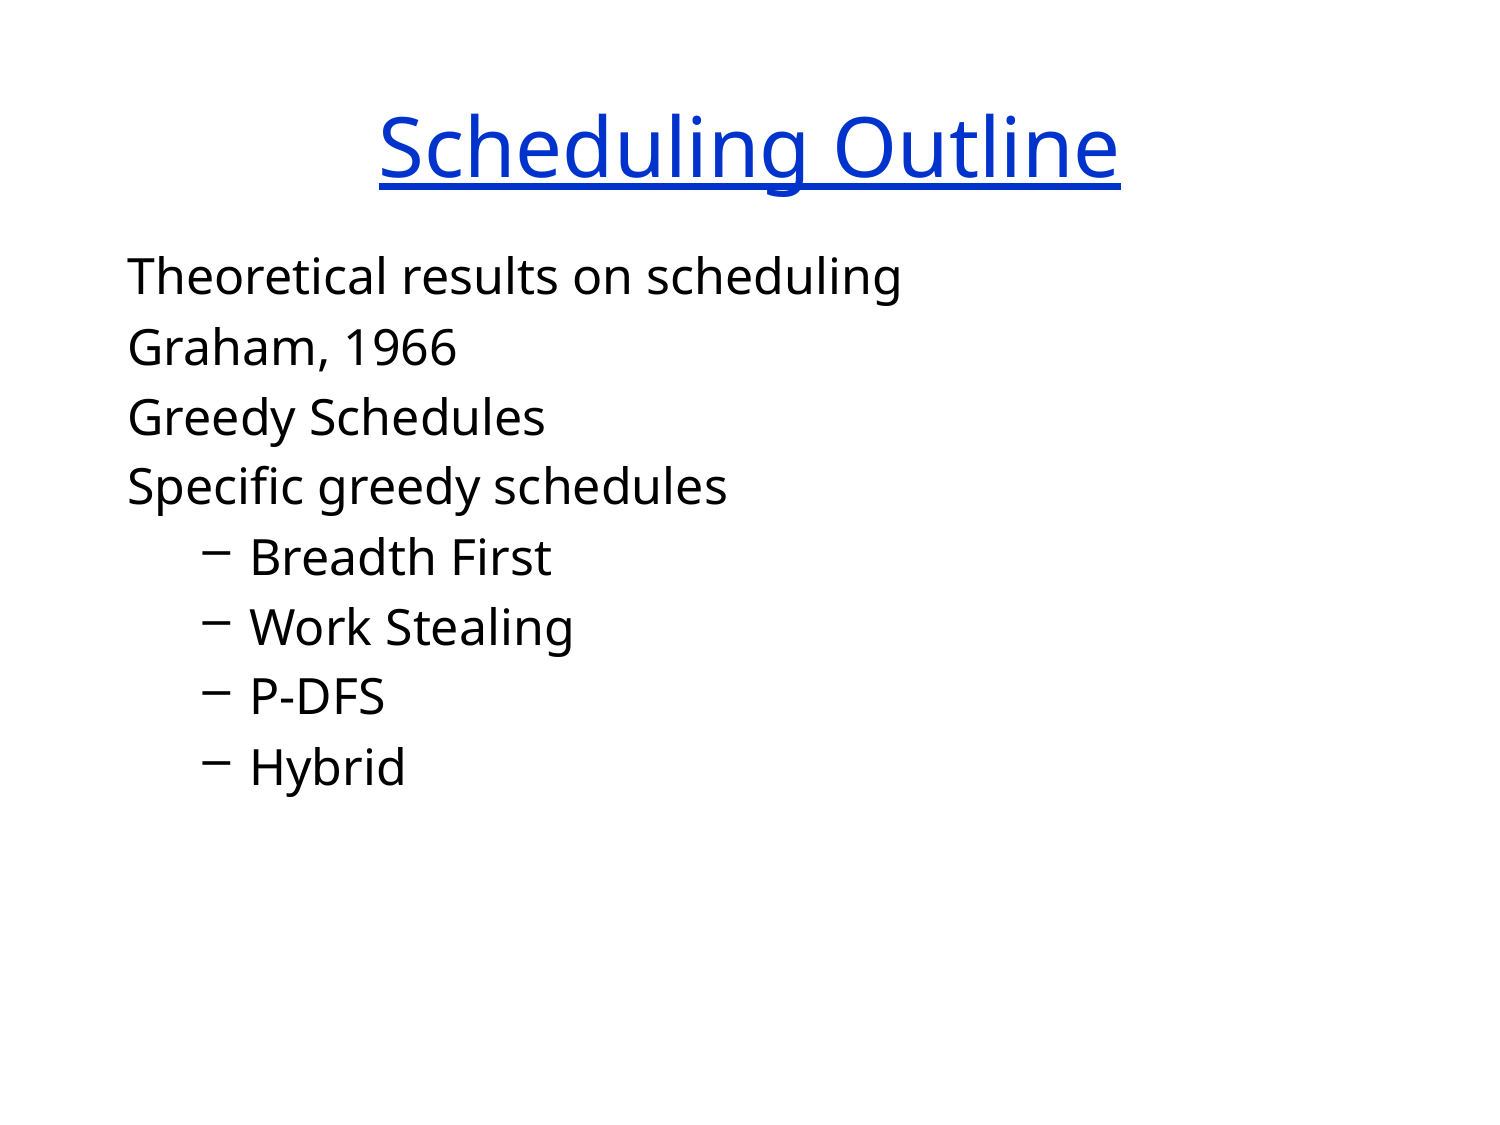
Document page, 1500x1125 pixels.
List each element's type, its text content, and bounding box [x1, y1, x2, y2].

title Scheduling Outline [112, 75, 1388, 213]
list Theoretical results on scheduling Graham, 1966 Greedy Schedules Specific greedy schedules Breadth First Work Stealing P-DFS Hybrid [112, 237, 1388, 1000]
